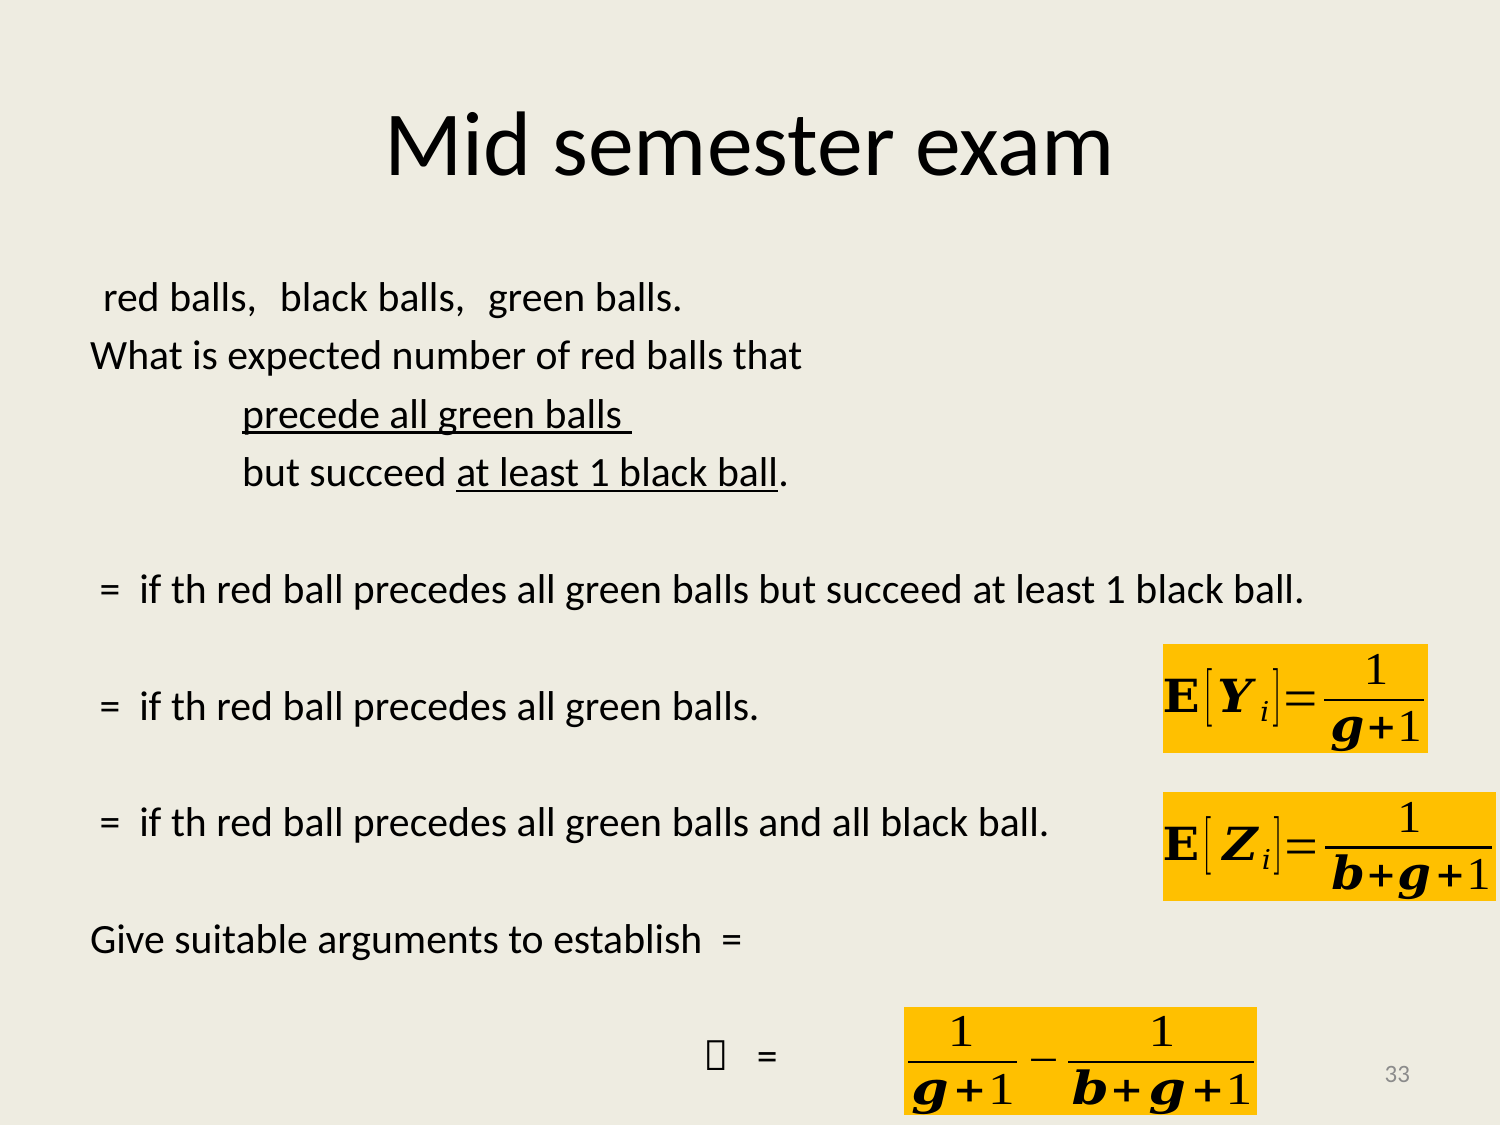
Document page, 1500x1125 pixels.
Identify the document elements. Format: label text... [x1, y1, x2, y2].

title Mid semester exam [75, 45, 1425, 233]
slide_number 33 [1257, 1042, 1425, 1103]
